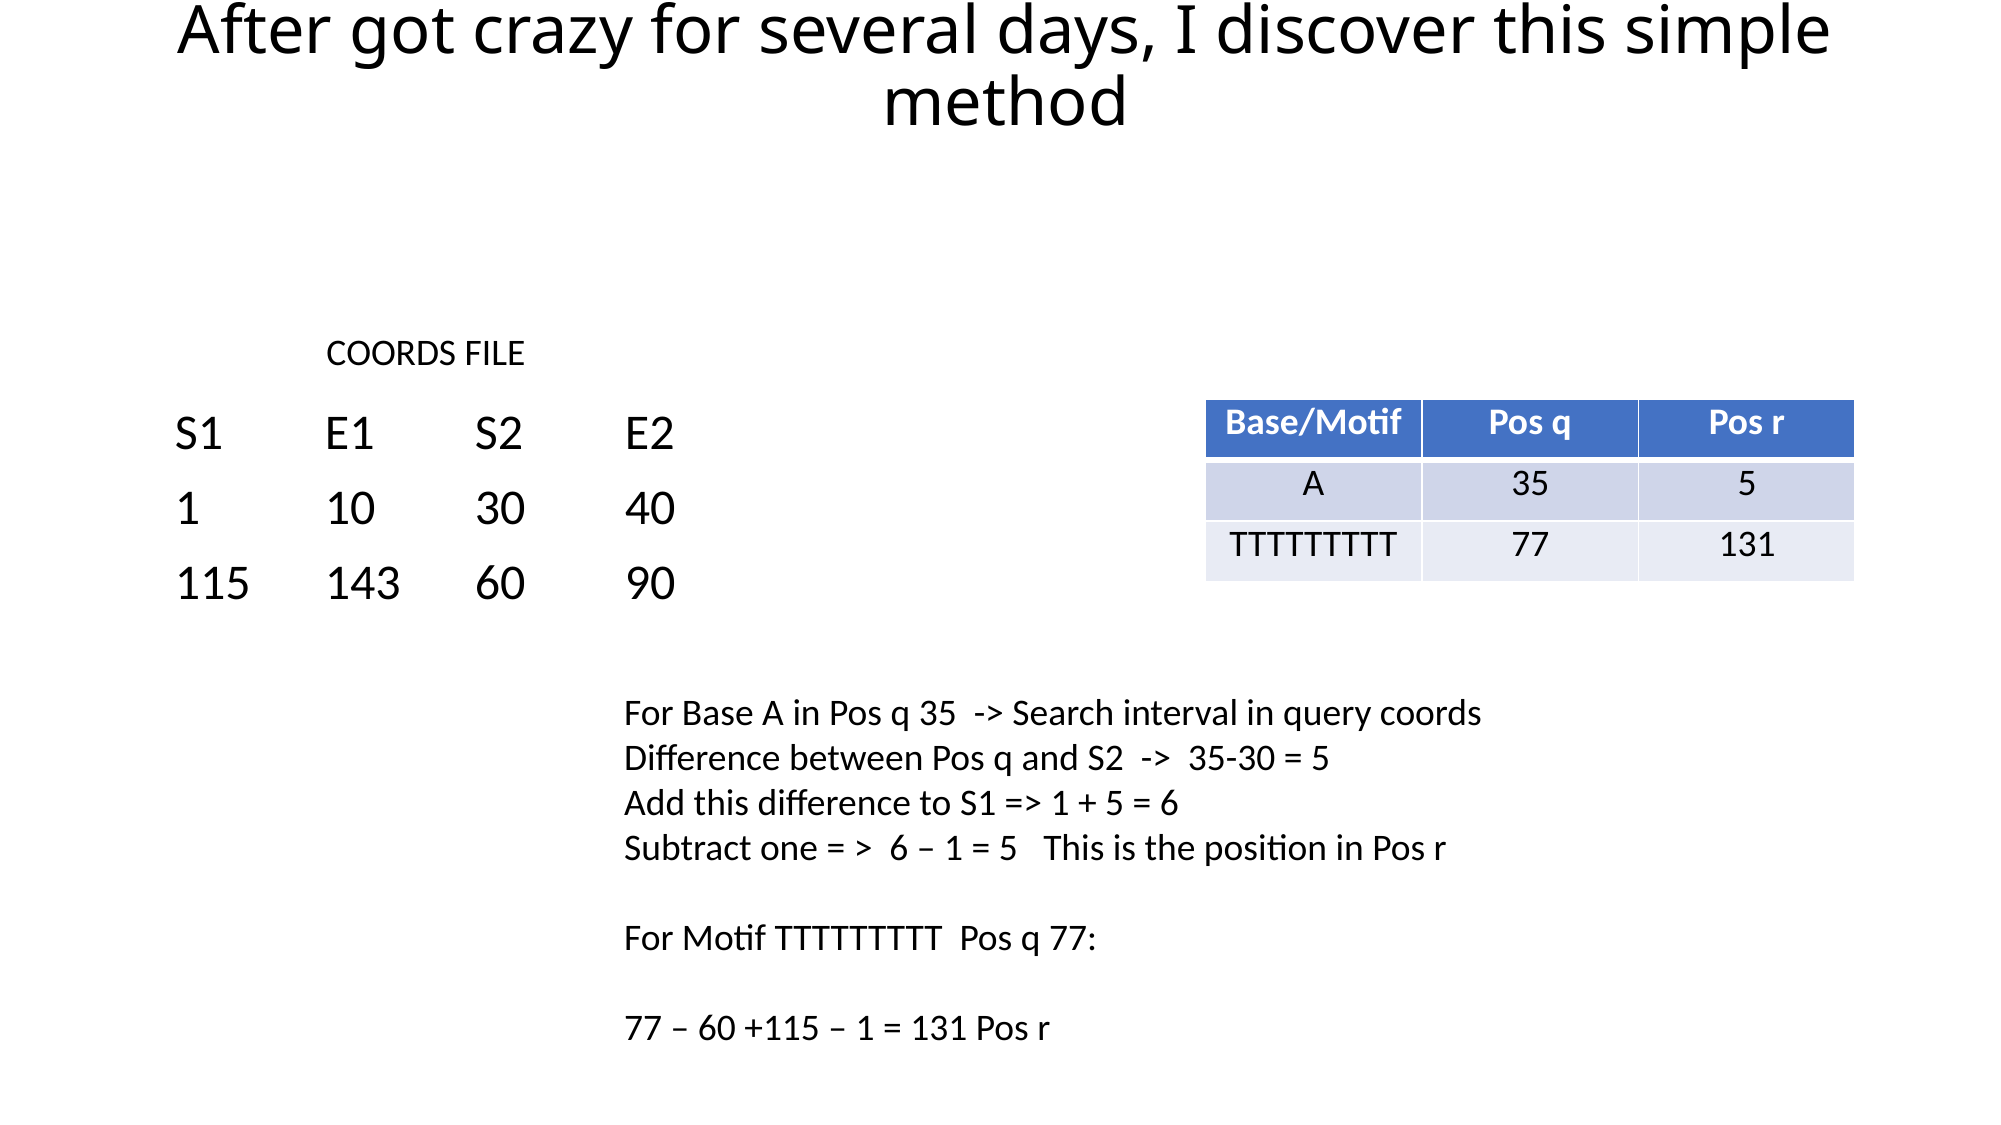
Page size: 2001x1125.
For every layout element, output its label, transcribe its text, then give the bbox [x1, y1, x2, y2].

text_box After got crazy for several days, I discover this simple method [143, 0, 1869, 148]
text_box COORDS FILE [311, 320, 893, 380]
table_cell 131 [1639, 522, 1854, 581]
table_cell TTTTTTTTT [1206, 522, 1421, 581]
text_box For Base A in Pos q 35 -> Search interval in query coords Difference between Pos q and S2 -> 35-30 = 5 Add this difference to S1 => 1 + 5 = 6 Subtract one = > 6 – 1 = 5 This is the position in Pos r For Motif TTTTTTTTT Pos q 77: 77 – 60 +115 – 1 = 131 Pos r [609, 680, 1531, 1125]
table_header Pos q [1423, 400, 1638, 457]
subtitle S1 E1 S2 E2 1 10 30 40 115 143 60 90 [160, 399, 728, 644]
table_header Pos r [1639, 400, 1854, 457]
table_cell A [1206, 463, 1421, 520]
table_cell 77 [1423, 522, 1638, 581]
table_cell 35 [1423, 463, 1638, 520]
table_cell 5 [1639, 463, 1854, 520]
table_header Base/Motif [1206, 400, 1421, 457]
